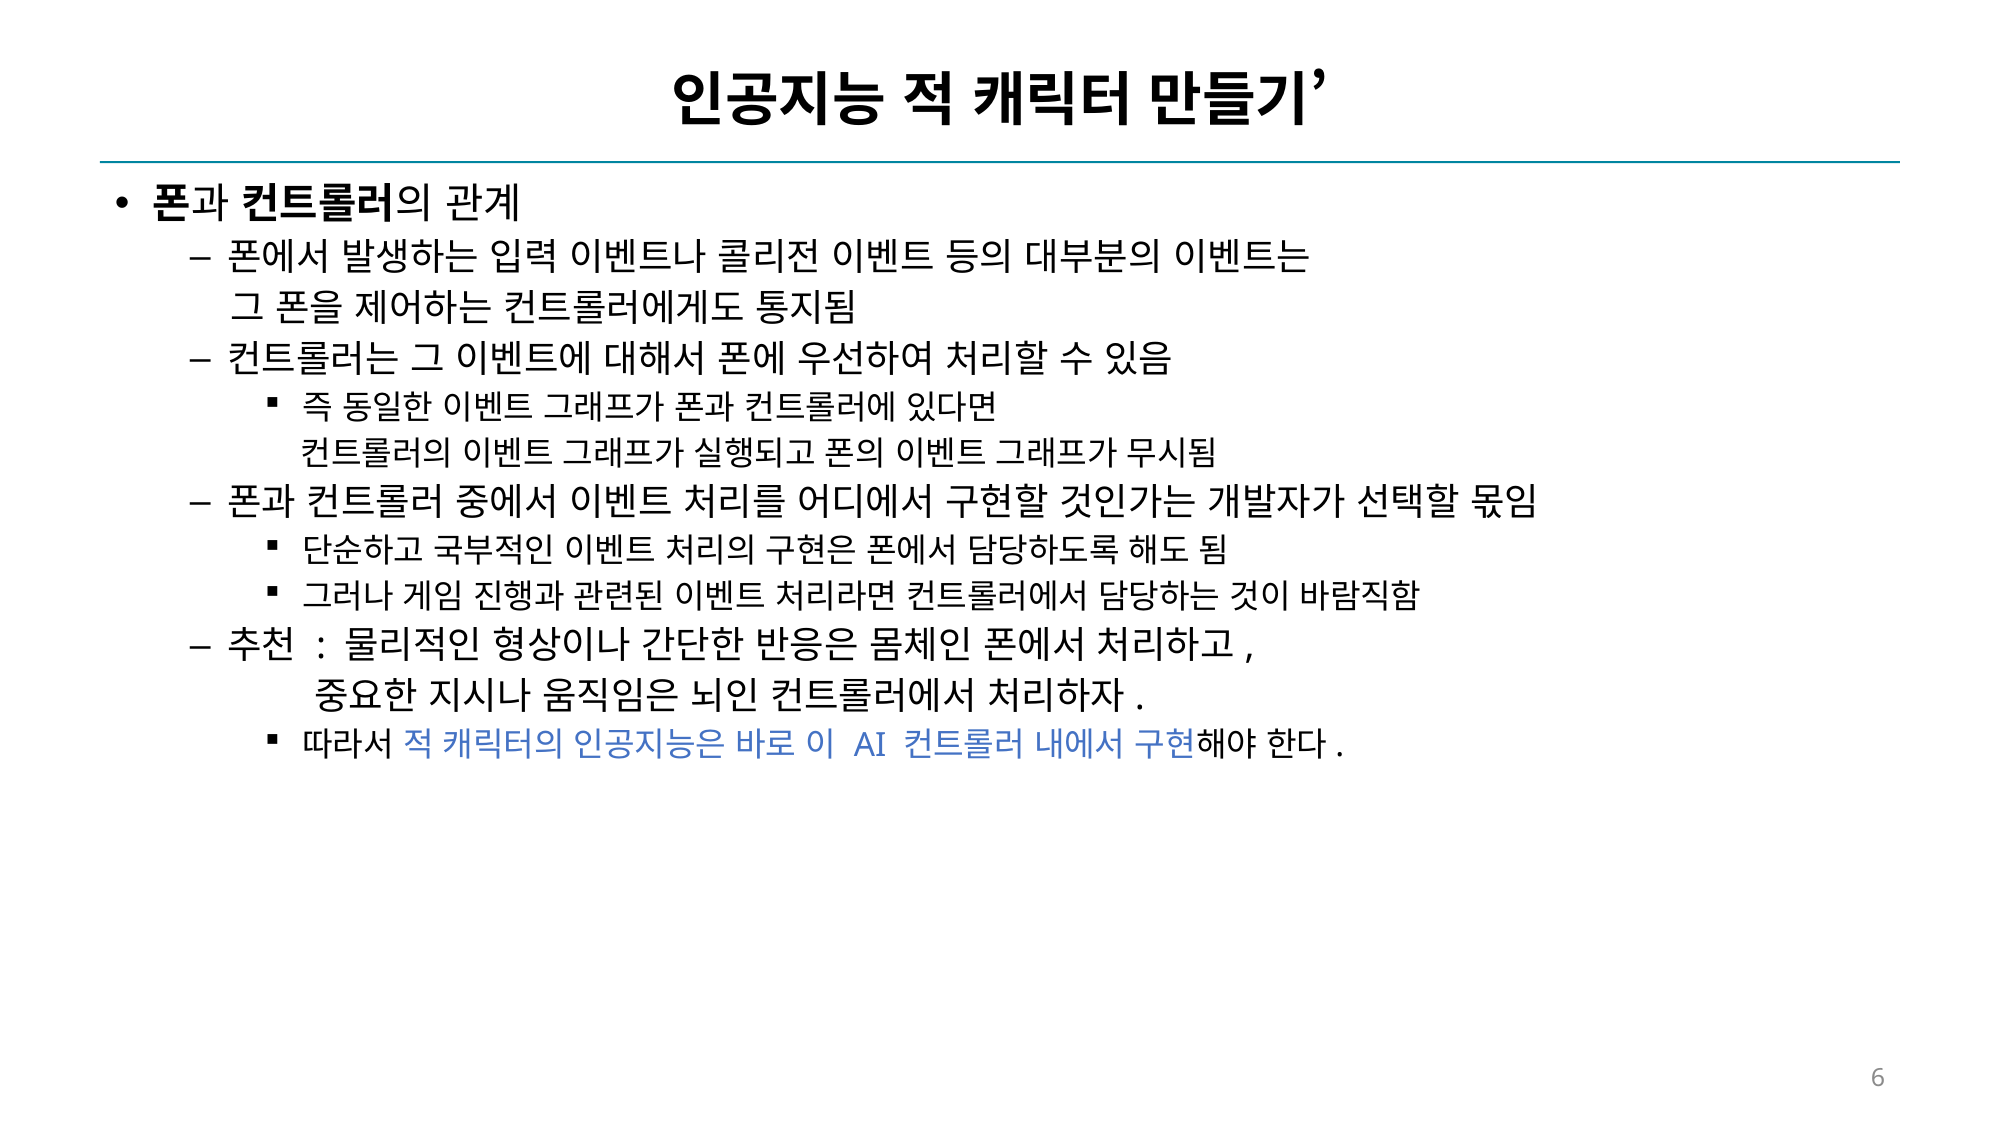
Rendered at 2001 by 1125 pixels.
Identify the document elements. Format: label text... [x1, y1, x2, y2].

title 인공지능 적 캐릭터 만들기’ [99, 55, 1900, 148]
slide_number 6 [1412, 1054, 1900, 1103]
list 폰과 컨트롤러의 관계 폰에서 발생하는 입력 이벤트나 콜리전 이벤트 등의 대부분의 이벤트는 그 폰을 제어하는 컨트롤러에게도 통지됨 컨트롤러는 그 이벤트에 대해서 폰에 우선하여 처리할 수 있음 즉 동일한 이벤트 그래프가 폰과 컨트롤러에 있다면 컨트롤러의 이벤트 그래프가 실행되고 폰의 이벤트 그래프가 무시됨 폰과 컨트롤러 중에서 이벤트 처리를 어디에서 구현할 것인가는 개발자가 선택할 몫임 단순하고 국부적인 이벤트 처리의 구현은 폰에서 담당하도록 해도 됨 그러나 게임 진행과 관련된 이벤트 처리라면 컨트롤러에서 담당하는 것이 바람직함 추천 : 물리적인 형상이나 간단한 반응은 몸체인 폰에서 처리하고, 중요한 지시나 움직임은 뇌인 컨트롤러에서 처리하자. 따라서 적 캐릭터의 인공지능은 바로 이 AI 컨트롤러 내에서 구현해야 한다. [99, 174, 1900, 1042]
